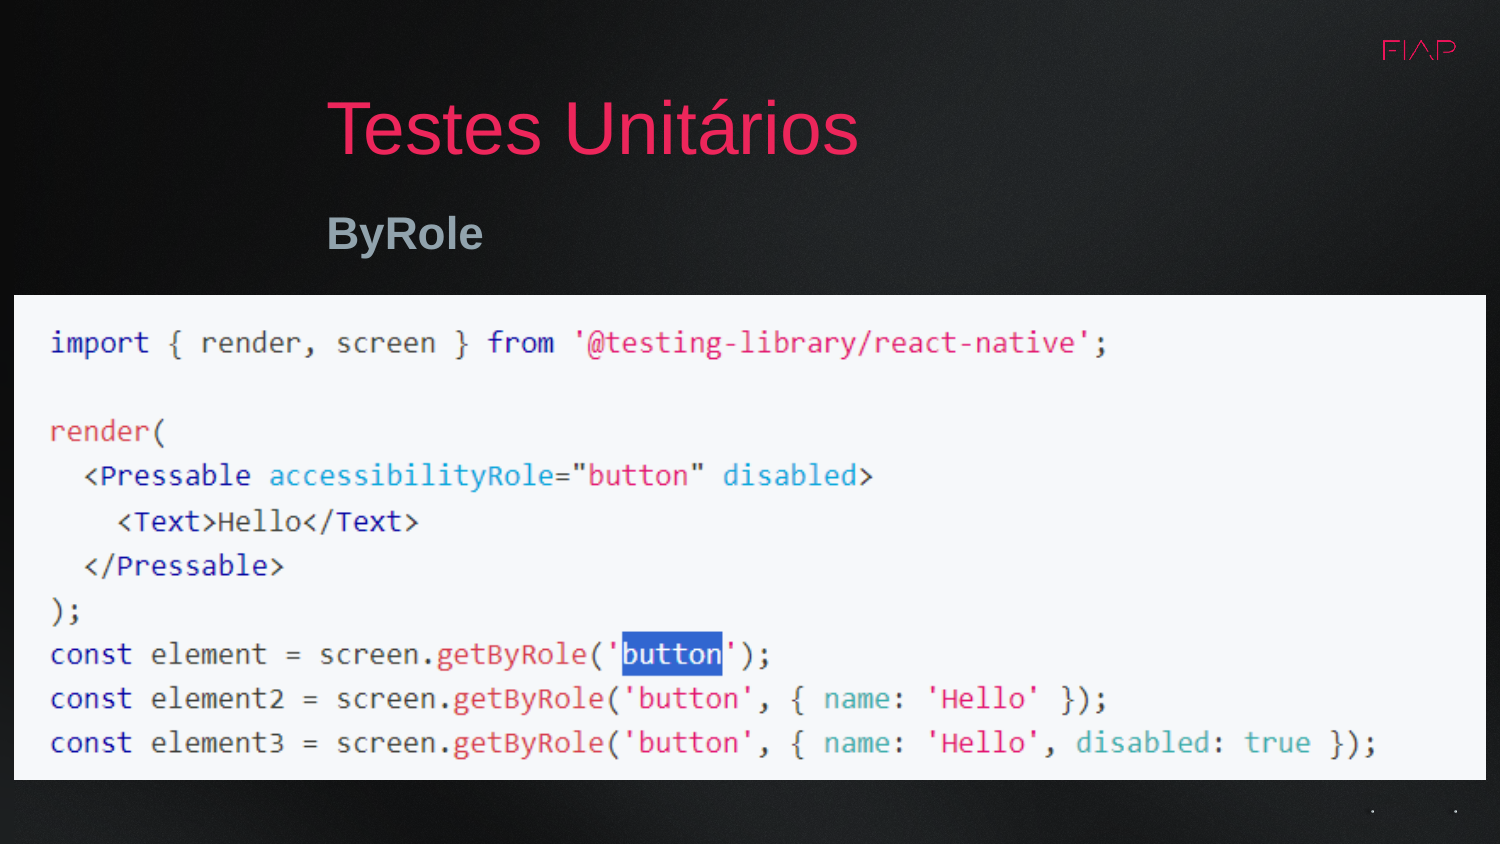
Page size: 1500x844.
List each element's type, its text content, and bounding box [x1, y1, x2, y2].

text_box ByRole [311, 196, 1292, 293]
text_box Testes Unitários [311, 72, 1126, 177]
picture [0, 0, 1500, 844]
